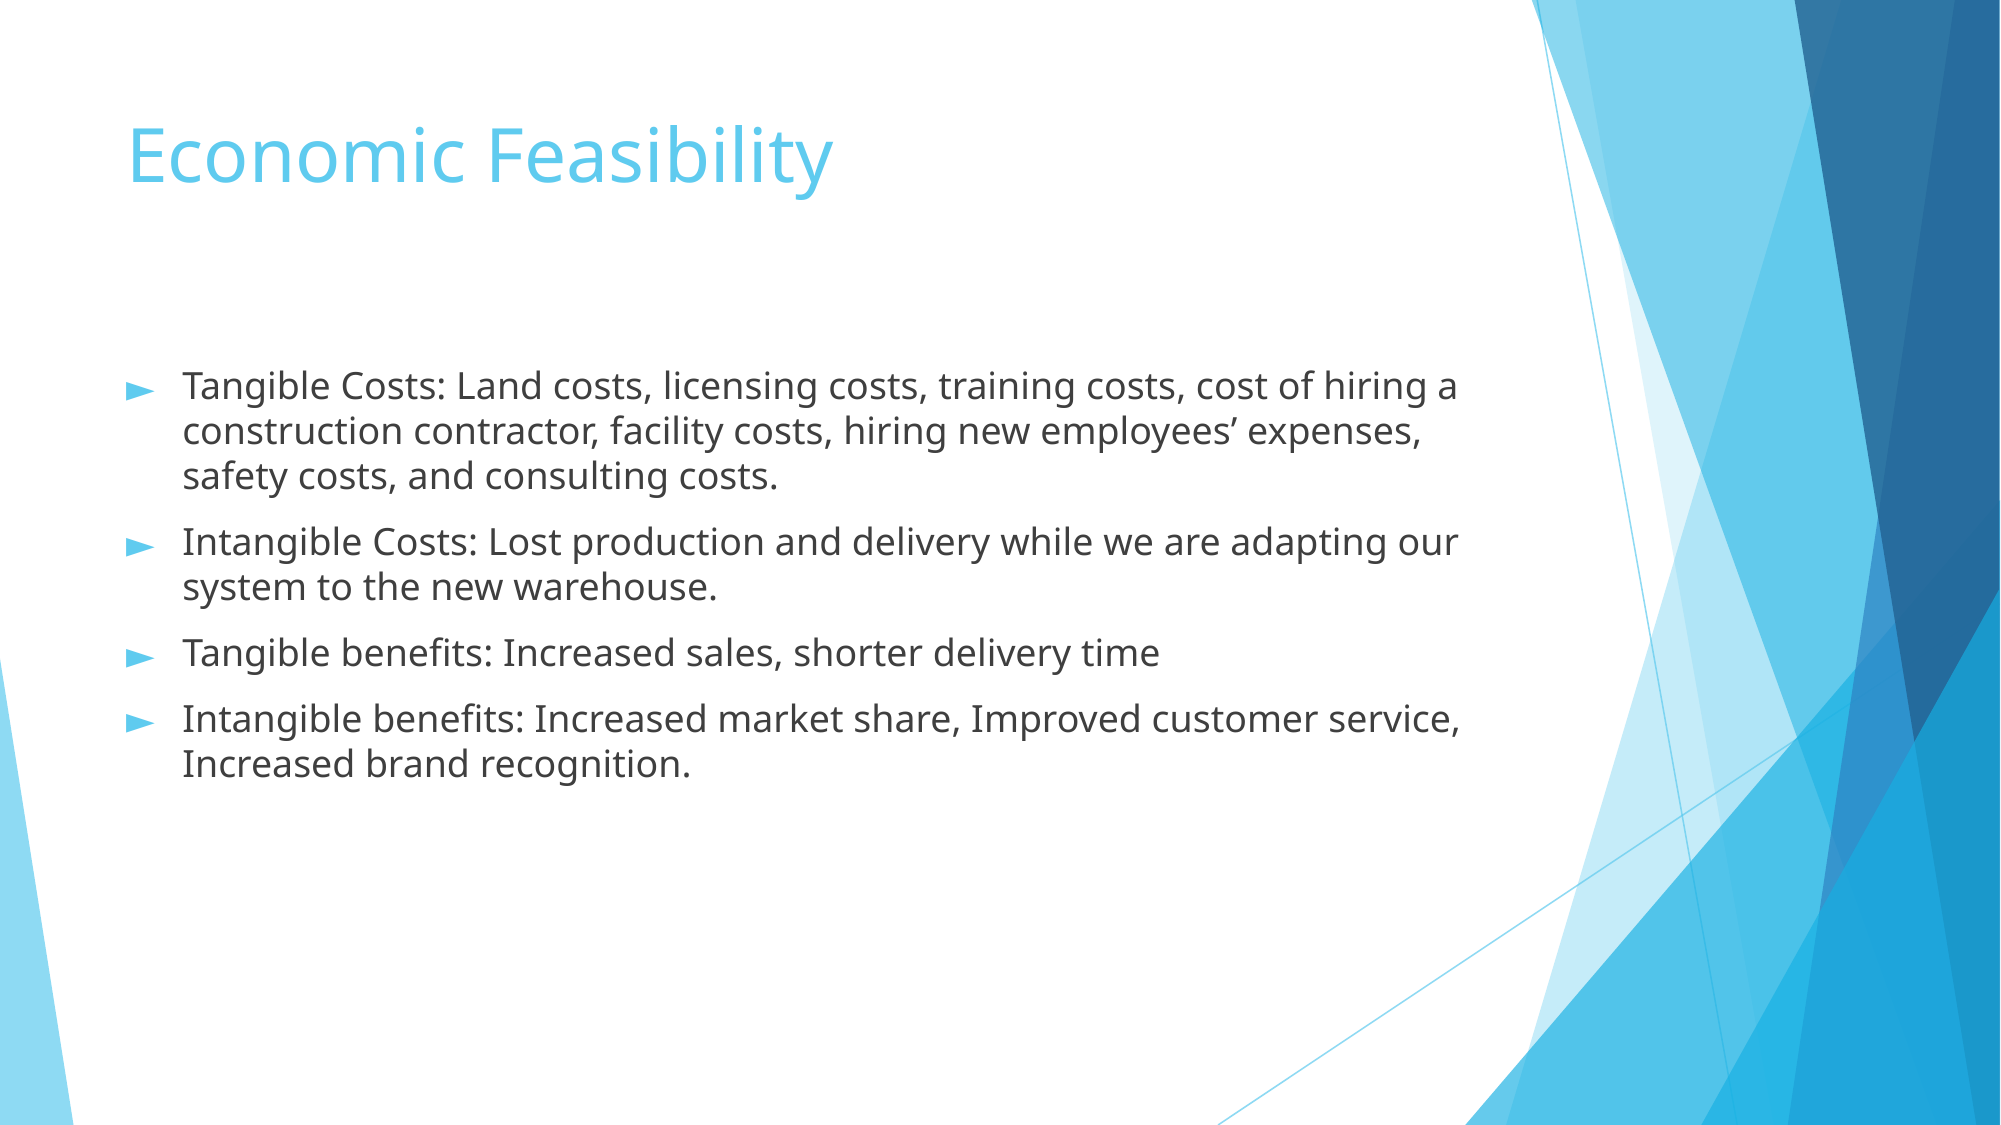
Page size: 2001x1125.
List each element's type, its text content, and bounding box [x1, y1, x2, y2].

title Economic Feasibility [111, 99, 1522, 317]
list Tangible Costs: Land costs, licensing costs, training costs, cost of hiring a construction contractor, facility costs, hiring new employees’ expenses, safety costs, and consulting costs. Intangible Costs: Lost production and delivery while we are adapting our system to the new warehouse. Tangible benefits: Increased sales, shorter delivery time Intangible benefits: Increased market share, Improved customer service, Increased brand recognition. [111, 354, 1522, 992]
